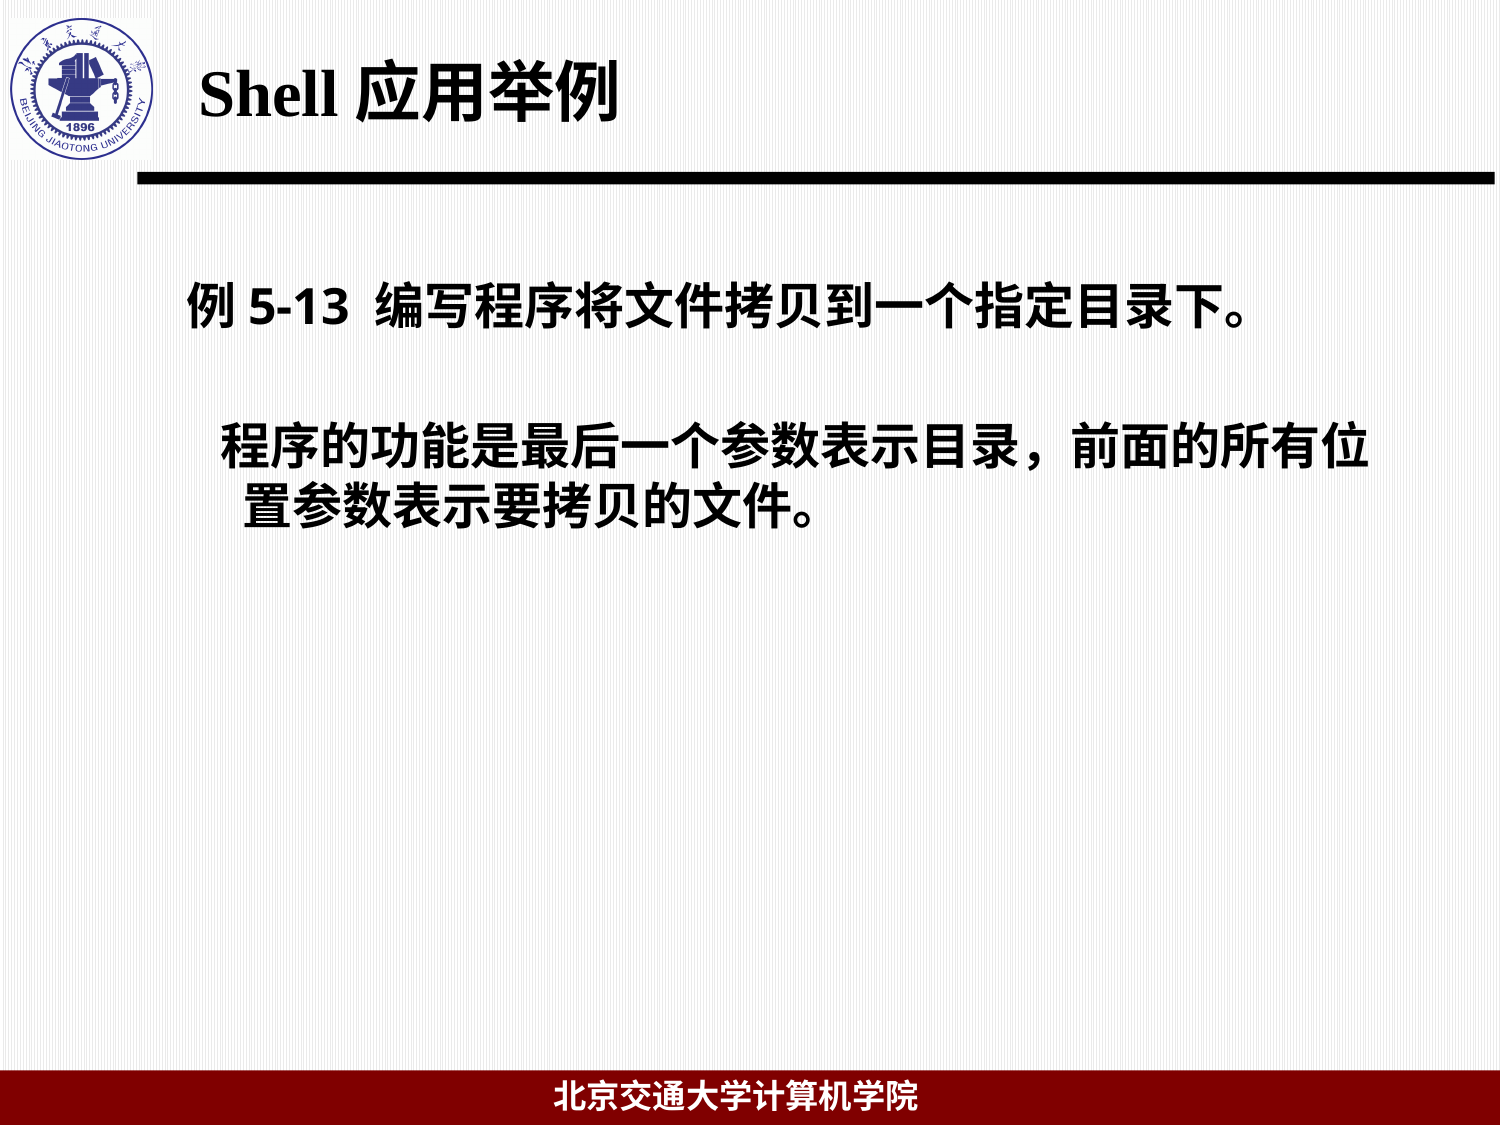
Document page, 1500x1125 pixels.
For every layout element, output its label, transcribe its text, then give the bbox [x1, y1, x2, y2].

list 例5-13 编写程序将文件拷贝到一个指定目录下。 程序的功能是最后一个参数表示目录，前面的所有位置参数表示要拷贝的文件。 [171, 267, 1435, 1010]
title Shell应用举例 [183, 42, 1166, 159]
picture [10, 18, 153, 160]
